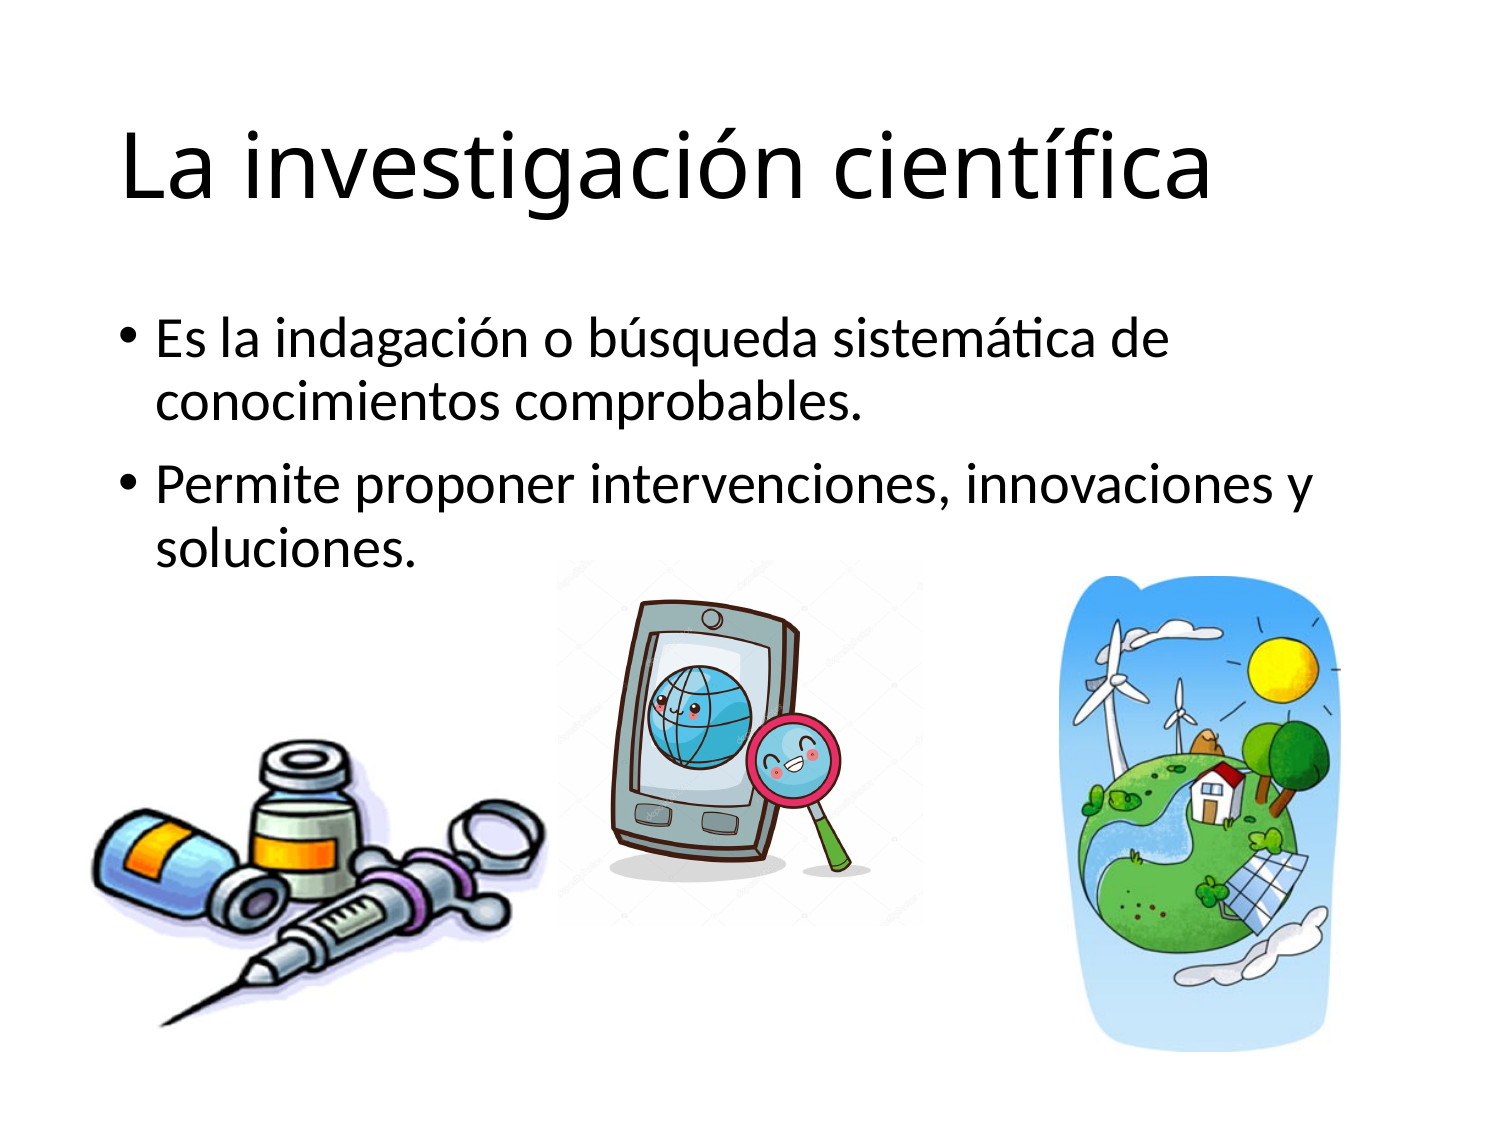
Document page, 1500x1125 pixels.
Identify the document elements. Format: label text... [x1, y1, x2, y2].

picture [1059, 576, 1341, 1052]
title La investigación científica [103, 59, 1397, 278]
list Es la indagación o búsqueda sistemática de conocimientos comprobables. Permite proponer intervenciones, innovaciones y soluciones. [103, 299, 1397, 1014]
picture [85, 560, 923, 1034]
